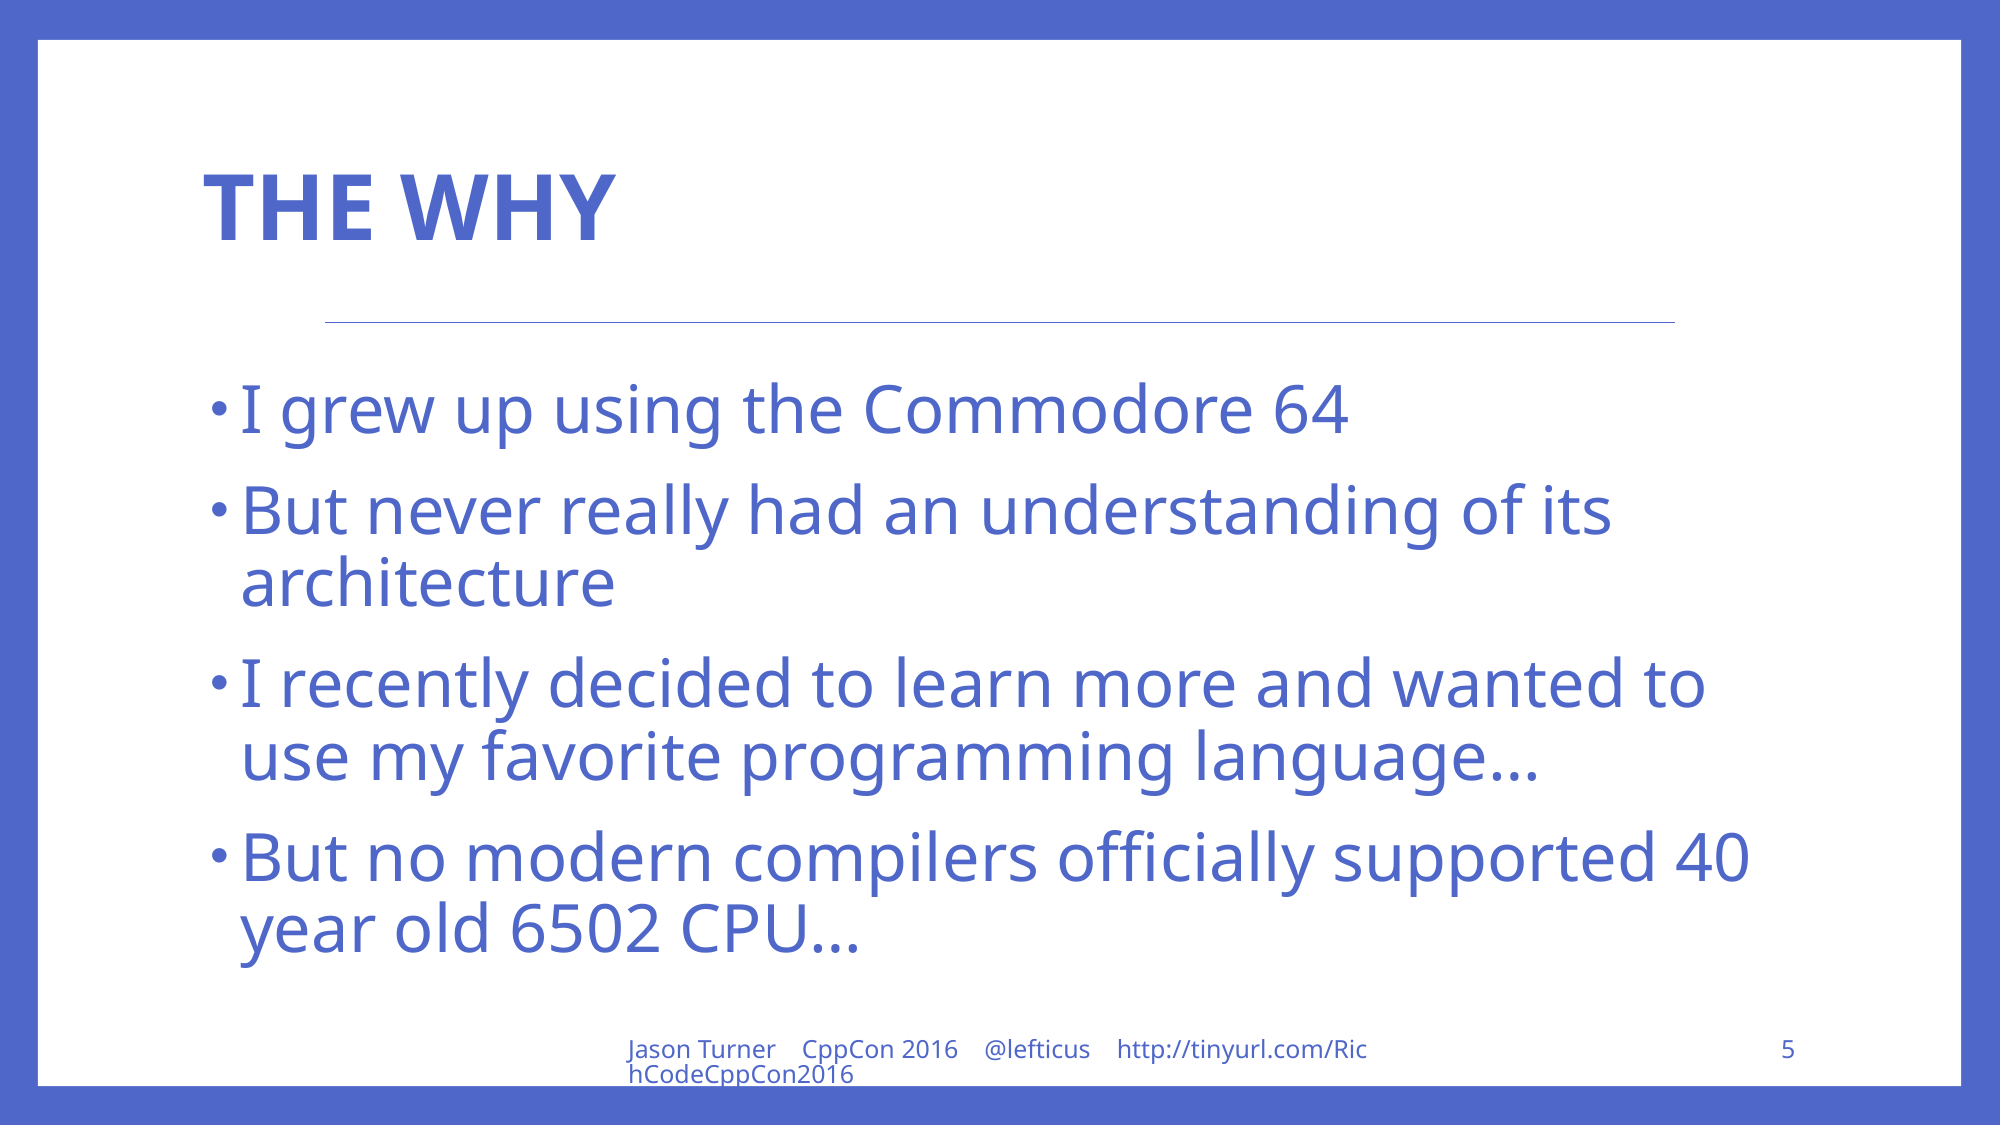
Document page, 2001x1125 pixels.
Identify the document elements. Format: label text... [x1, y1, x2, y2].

slide_number 5 [1530, 1020, 1811, 1081]
list I grew up using the Commodore 64 But never really had an understanding of its architecture I recently decided to learn more and wanted to use my favorite programming language… But no modern compilers officially supported 40 year old 6502 CPU… [187, 368, 1808, 1000]
title The Why [187, 99, 1808, 323]
footer Jason Turner CppCon 2016 @lefticus http://tinyurl.com/RichCodeCppCon2016 [613, 1020, 1387, 1081]
